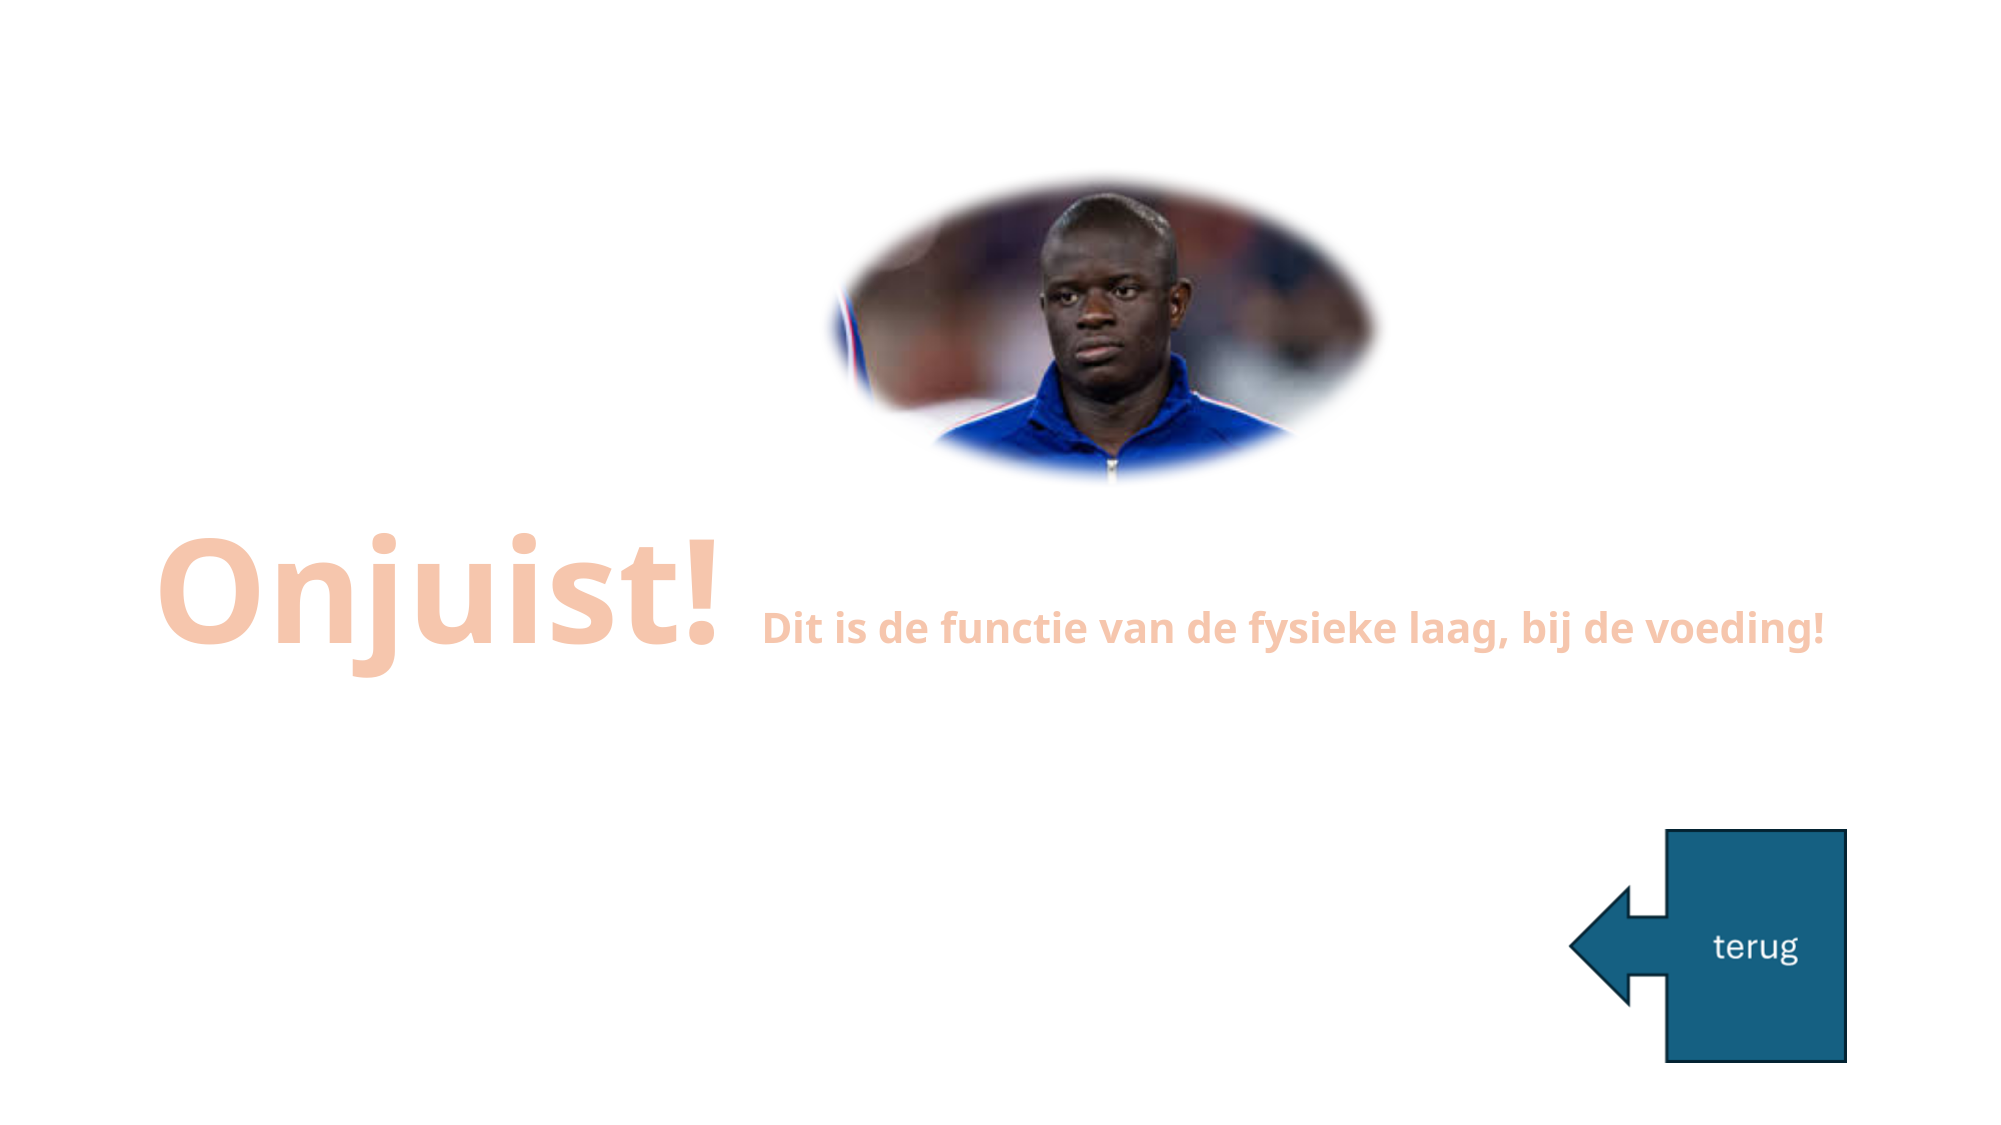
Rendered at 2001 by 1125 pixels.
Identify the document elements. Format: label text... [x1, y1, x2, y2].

picture [817, 165, 1393, 489]
title Onjuist! Dit is de functie van de fysieke laag, bij de voeding! [137, 488, 1863, 706]
picture [1567, 829, 1843, 1064]
